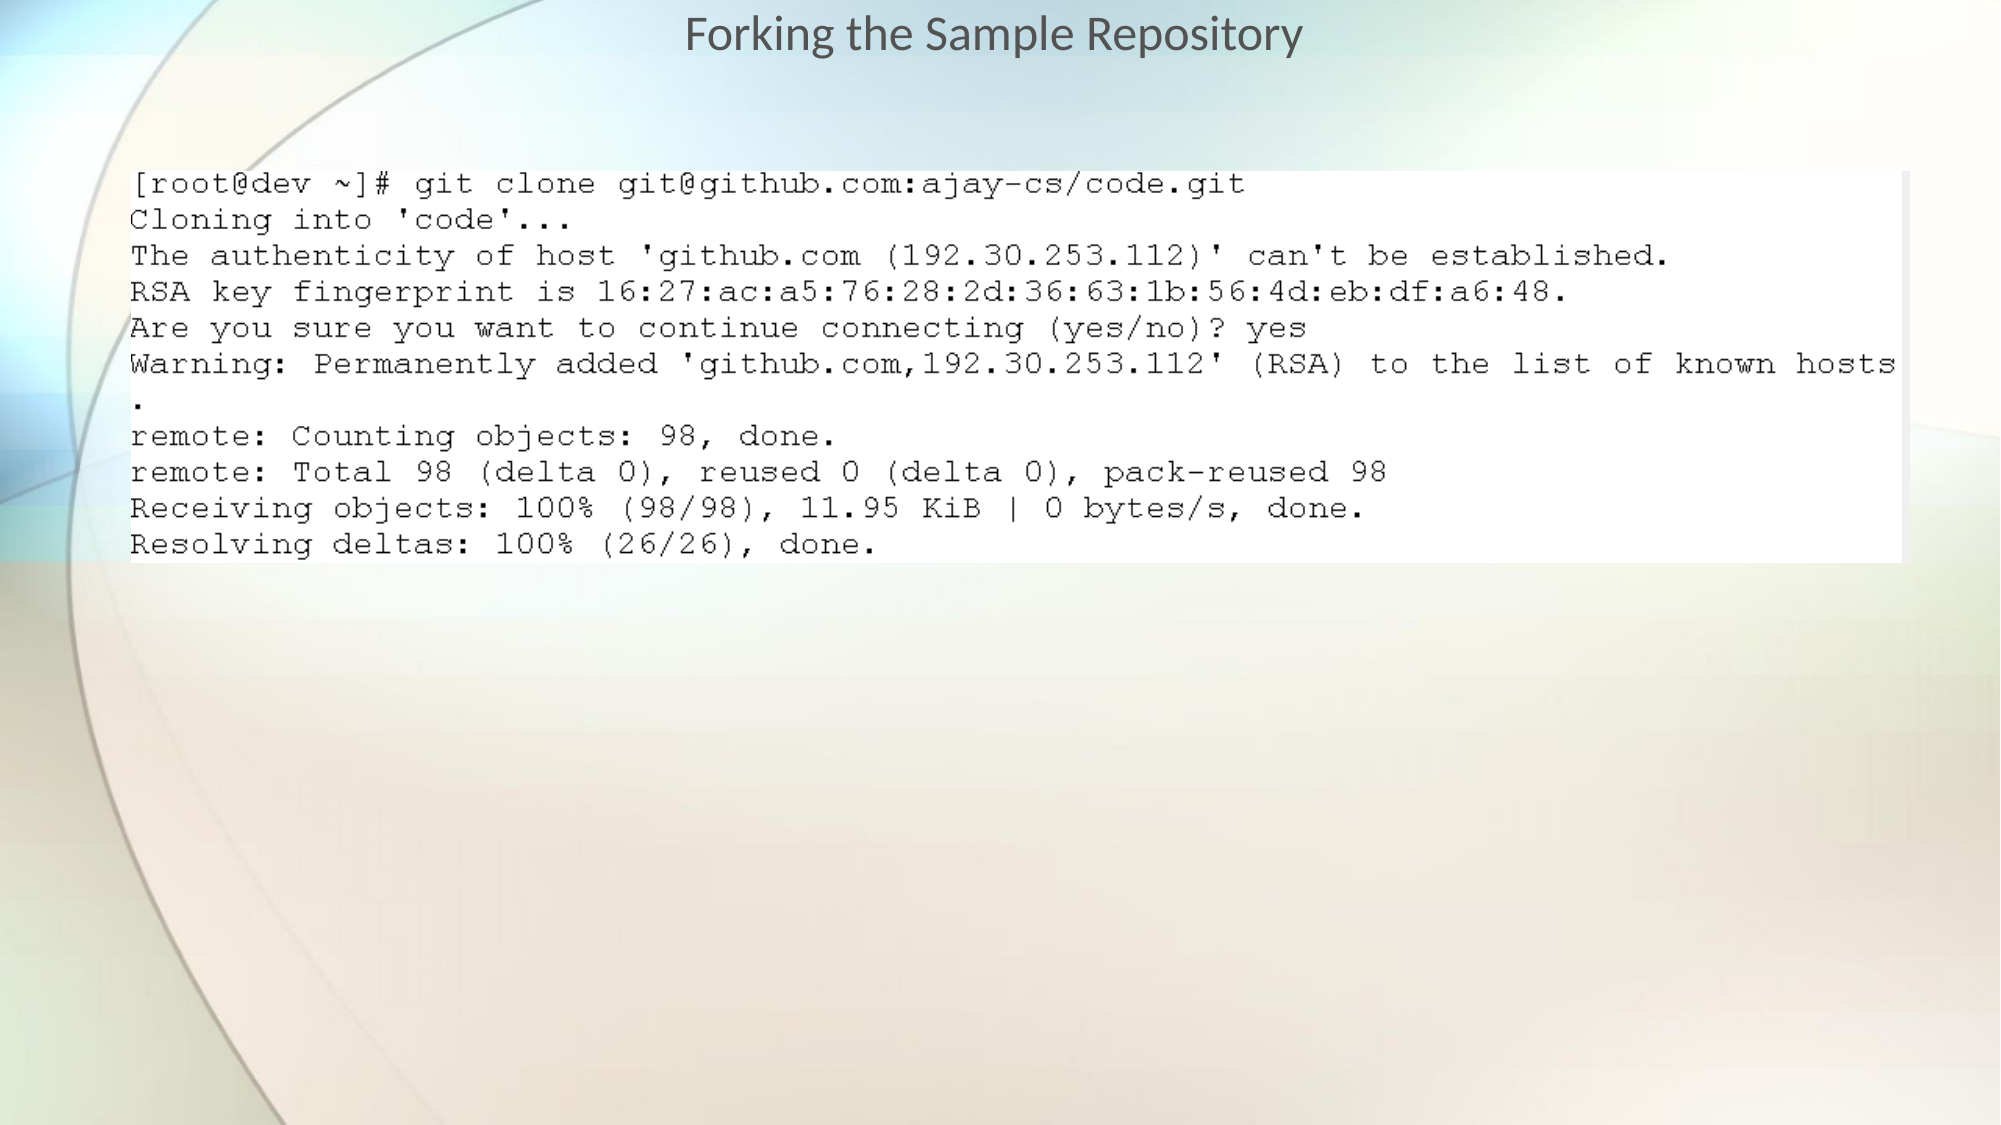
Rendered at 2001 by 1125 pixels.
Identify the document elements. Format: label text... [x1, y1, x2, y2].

picture [131, 171, 1910, 563]
subtitle Forking the Sample Repository [0, 0, 2000, 1125]
